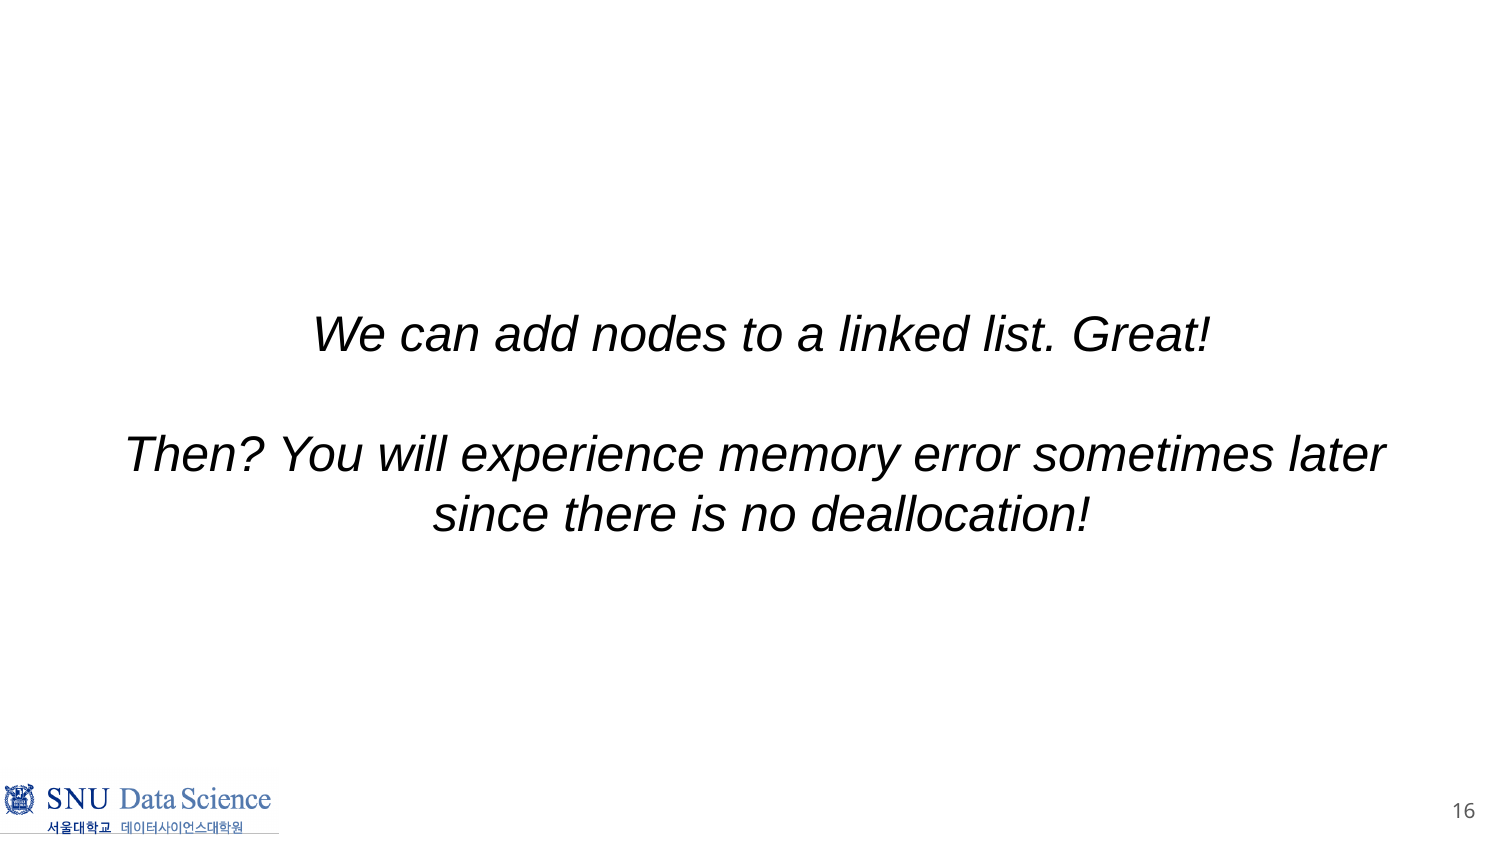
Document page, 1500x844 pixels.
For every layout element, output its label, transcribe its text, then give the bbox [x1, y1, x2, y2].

slide_number 16 [1400, 779, 1491, 844]
text_box We can add nodes to a linked list. Great! Then? You will experience memory error sometimes later since there is no deallocation! [51, 233, 1449, 611]
picture [0, 767, 289, 844]
